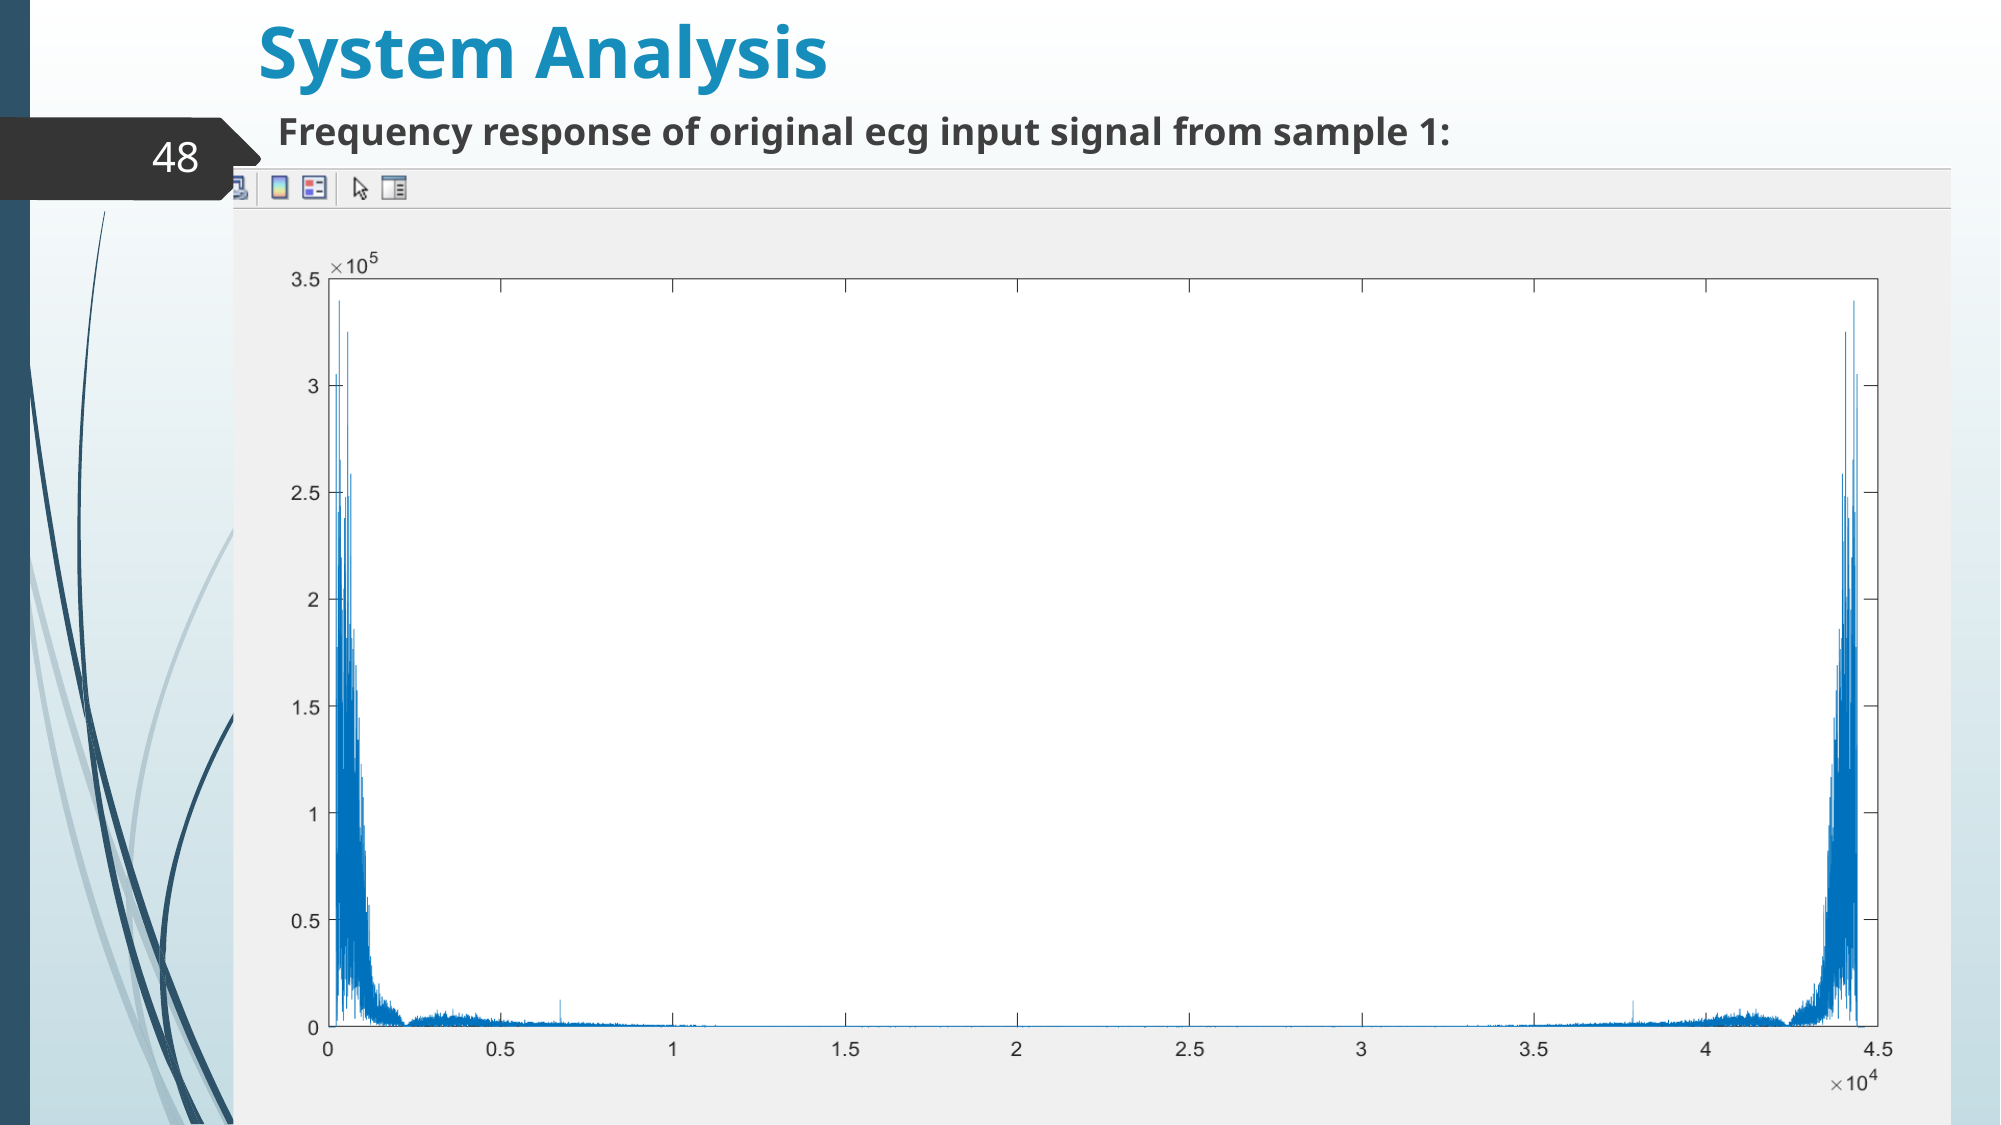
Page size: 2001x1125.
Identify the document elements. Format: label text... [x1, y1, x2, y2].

list Frequency response of original ecg input signal from sample 1: [19, 100, 1951, 1125]
picture [233, 166, 1952, 1125]
title System Analysis [40, 0, 1503, 100]
slide_number ‹#› [87, 129, 216, 190]
